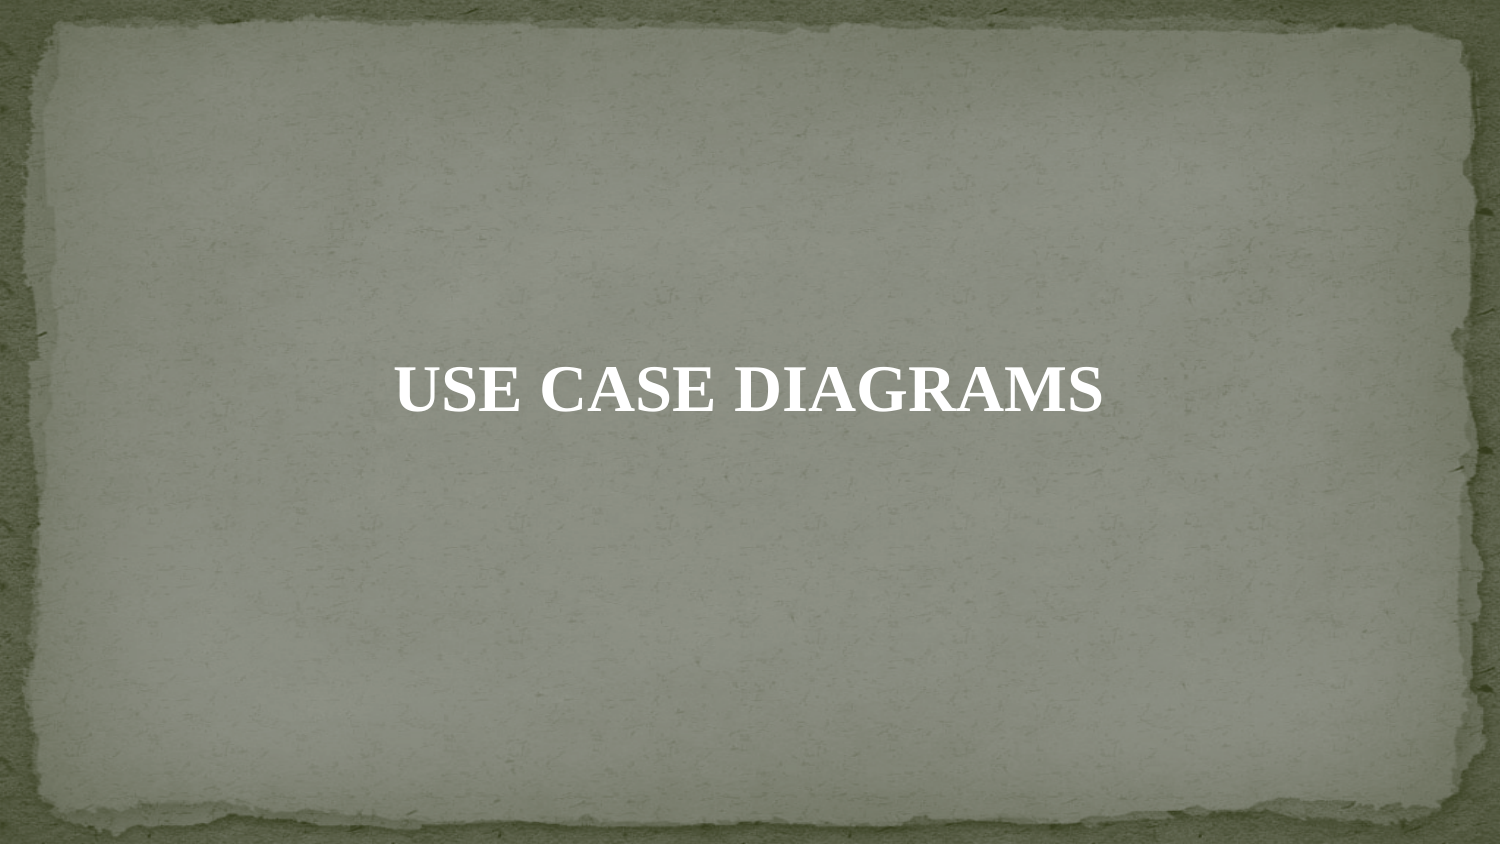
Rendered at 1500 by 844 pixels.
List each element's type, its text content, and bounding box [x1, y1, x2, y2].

text_box USE CASE DIAGRAMS [378, 337, 1121, 433]
